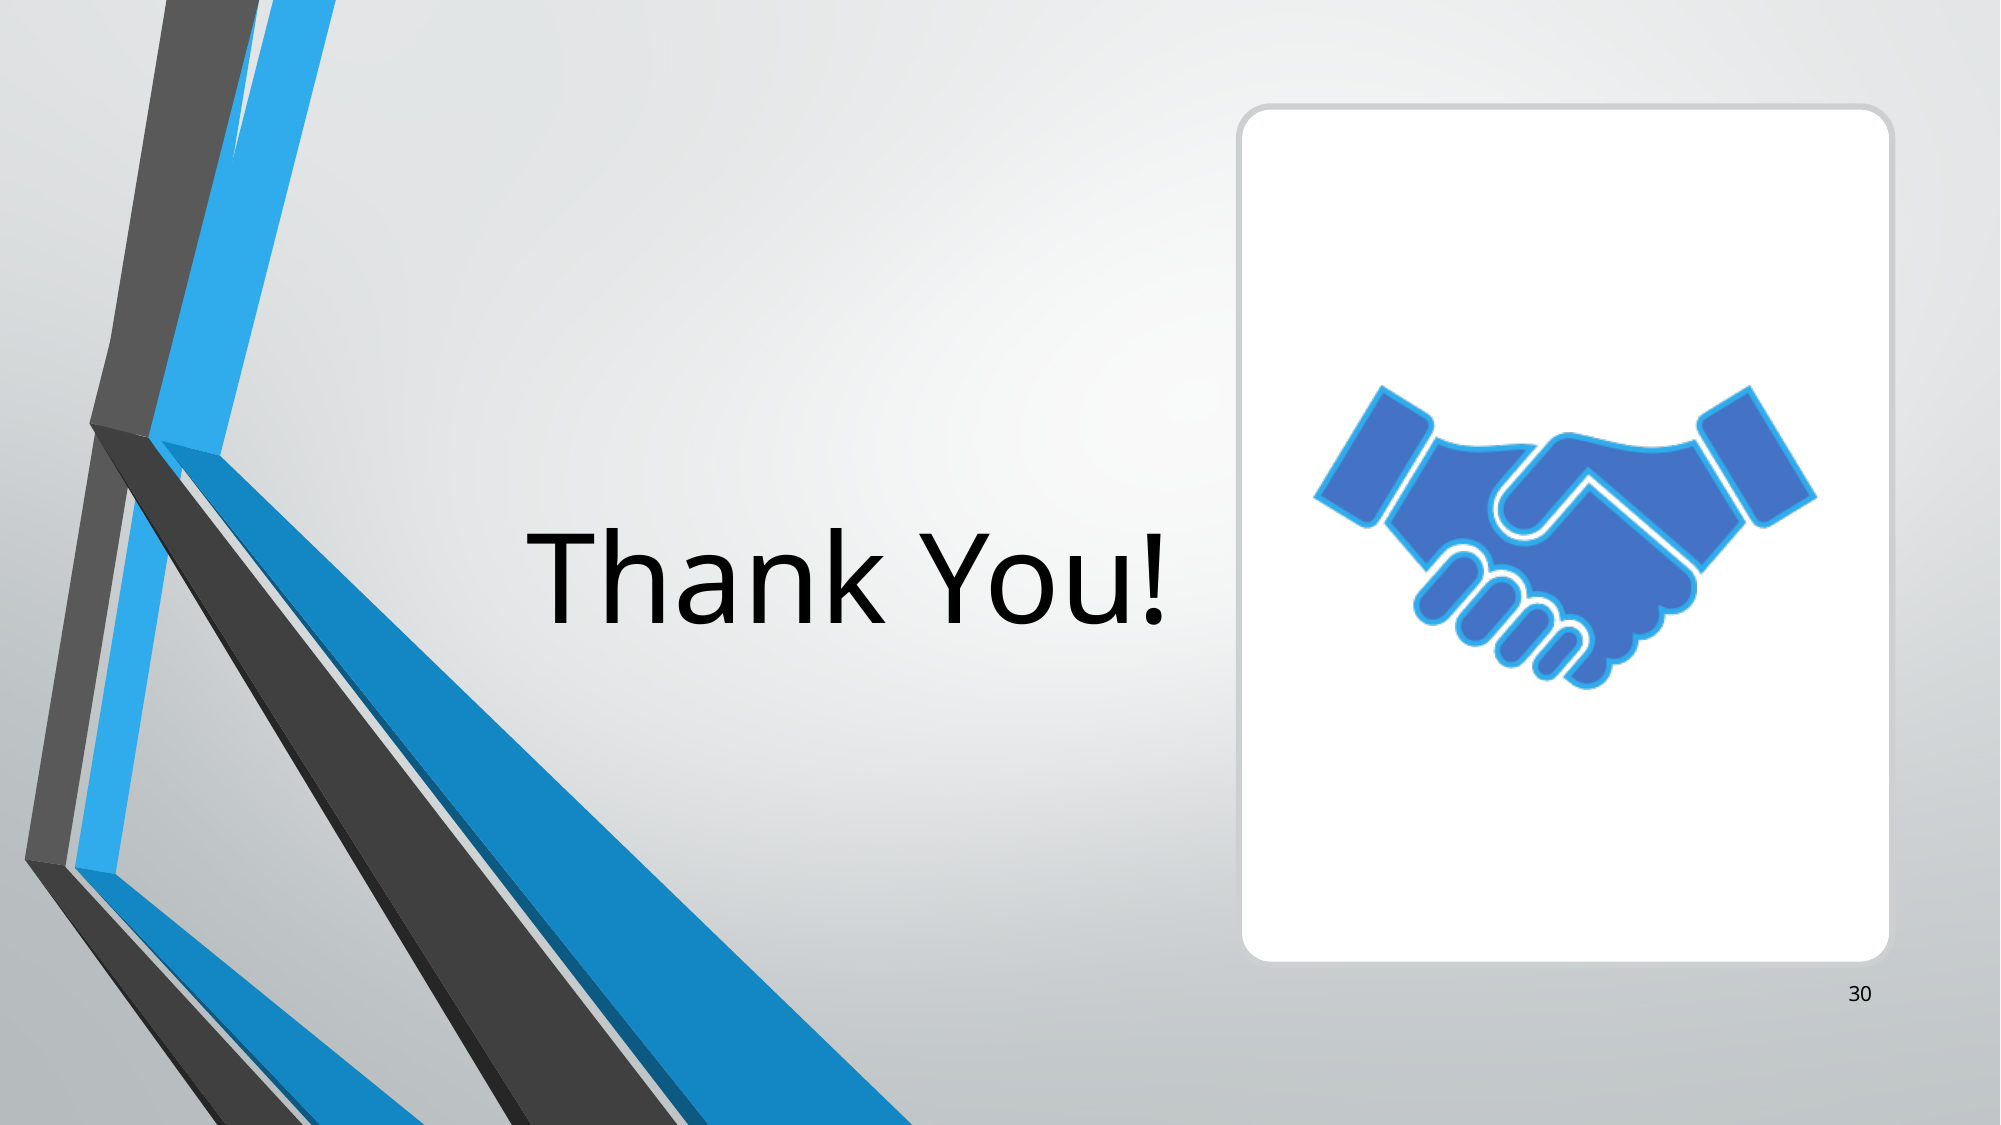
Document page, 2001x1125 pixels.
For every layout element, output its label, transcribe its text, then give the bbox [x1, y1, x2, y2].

text_box [1237, 105, 1894, 967]
slide_number 30 [1796, 965, 1887, 1025]
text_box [89, 0, 913, 1125]
title Thank You! [913, 226, 1187, 656]
picture [1291, 264, 1840, 814]
